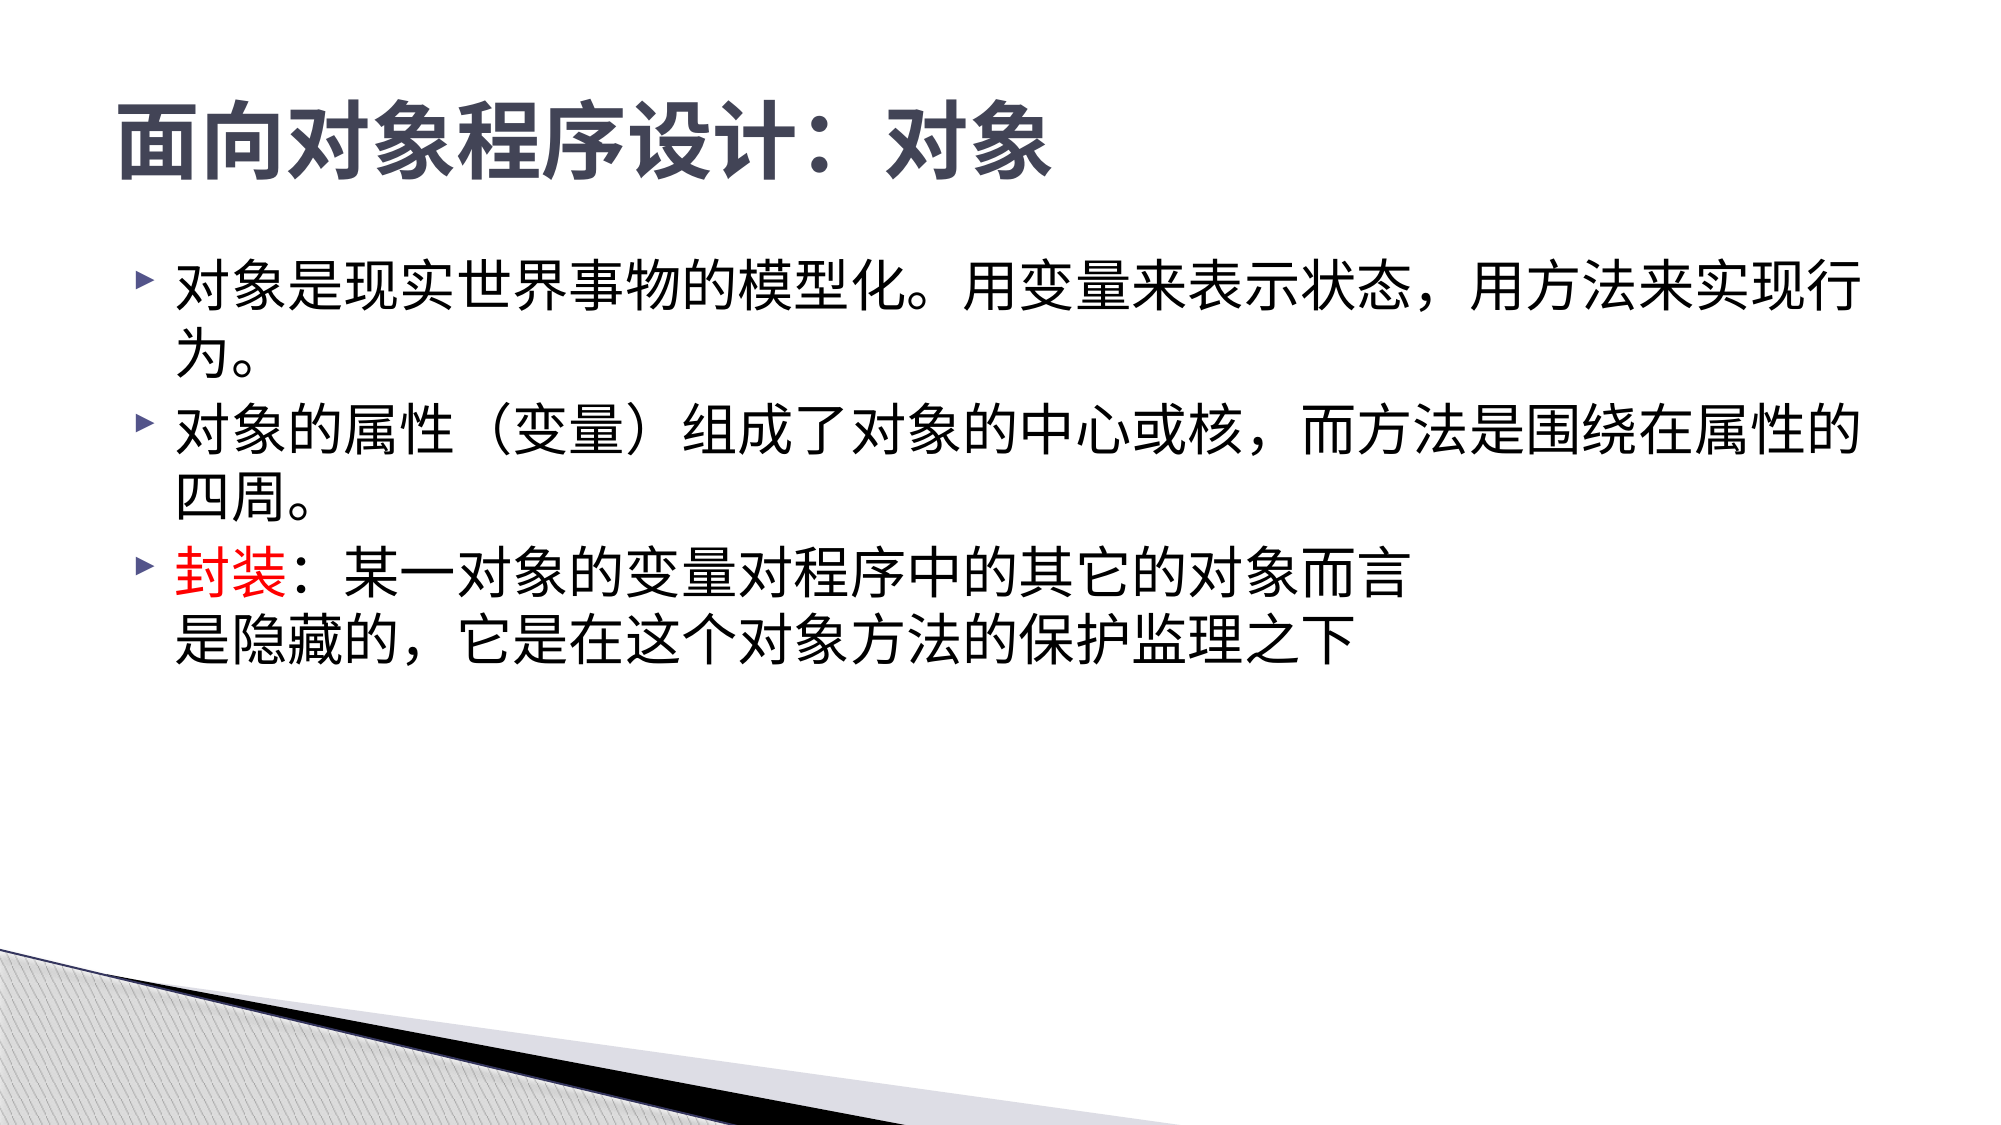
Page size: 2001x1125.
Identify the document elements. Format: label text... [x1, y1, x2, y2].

title 面向对象程序设计：对象 [99, 45, 1900, 233]
list 对象是现实世界事物的模型化。用变量来表示状态，用方法来实现行为。 对象的属性（变量）组成了对象的中心或核，而方法是围绕在属性的四周。 封装：某一对象的变量对程序中的其它的对象而言 是隐藏的，它是在这个对象方法的保护监理之下 [99, 243, 1900, 986]
